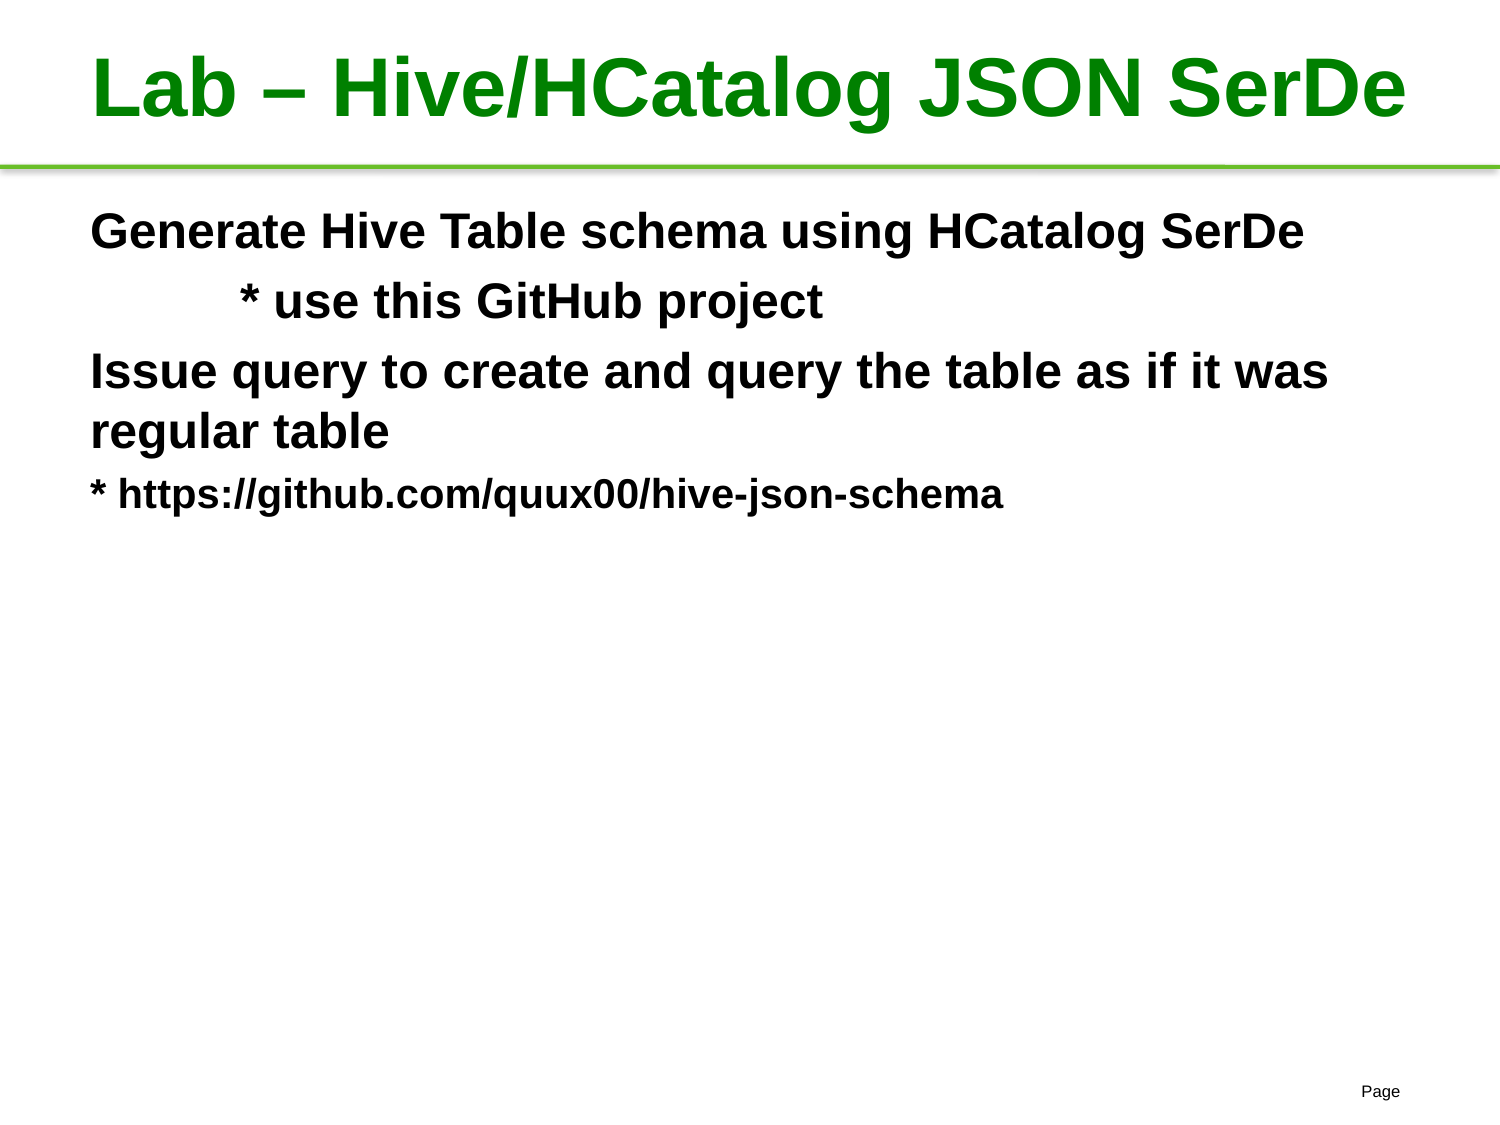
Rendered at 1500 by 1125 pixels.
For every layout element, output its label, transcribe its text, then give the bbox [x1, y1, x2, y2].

slide_number Page [1074, 1060, 1425, 1121]
list Generate Hive Table schema using HCatalog SerDe * use this GitHub project Issue query to create and query the table as if it was regular table * https://github.com/quux00/hive-json-schema [75, 191, 1425, 1004]
title Lab – Hive/HCatalog JSON SerDe [75, 0, 1425, 167]
